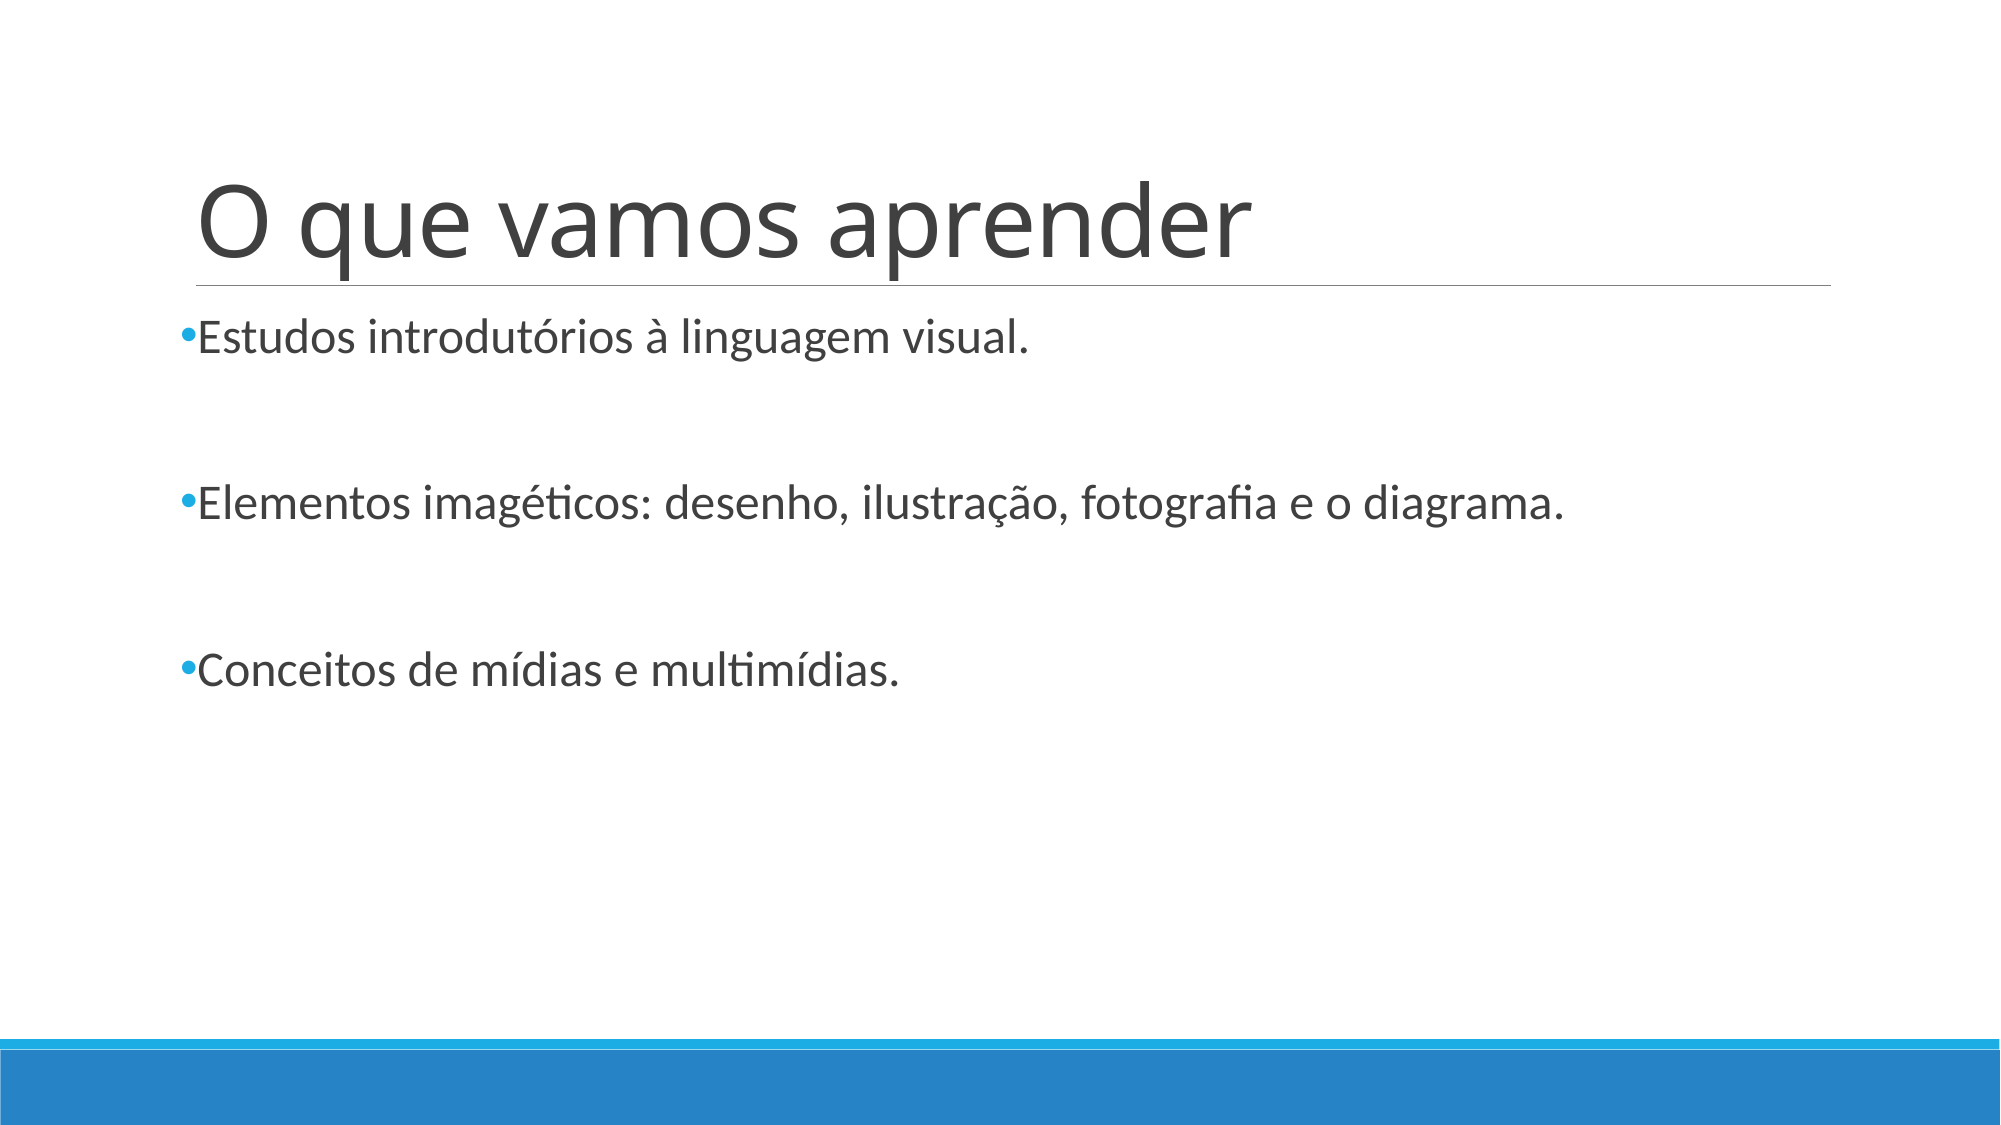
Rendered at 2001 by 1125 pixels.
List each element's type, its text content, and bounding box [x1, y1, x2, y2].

list Estudos introdutórios à linguagem visual. Elementos imagéticos: desenho, ilustração, fotografia e o diagrama. Conceitos de mídias e multimídias. [180, 302, 1830, 963]
title O que vamos aprender [180, 47, 1830, 285]
